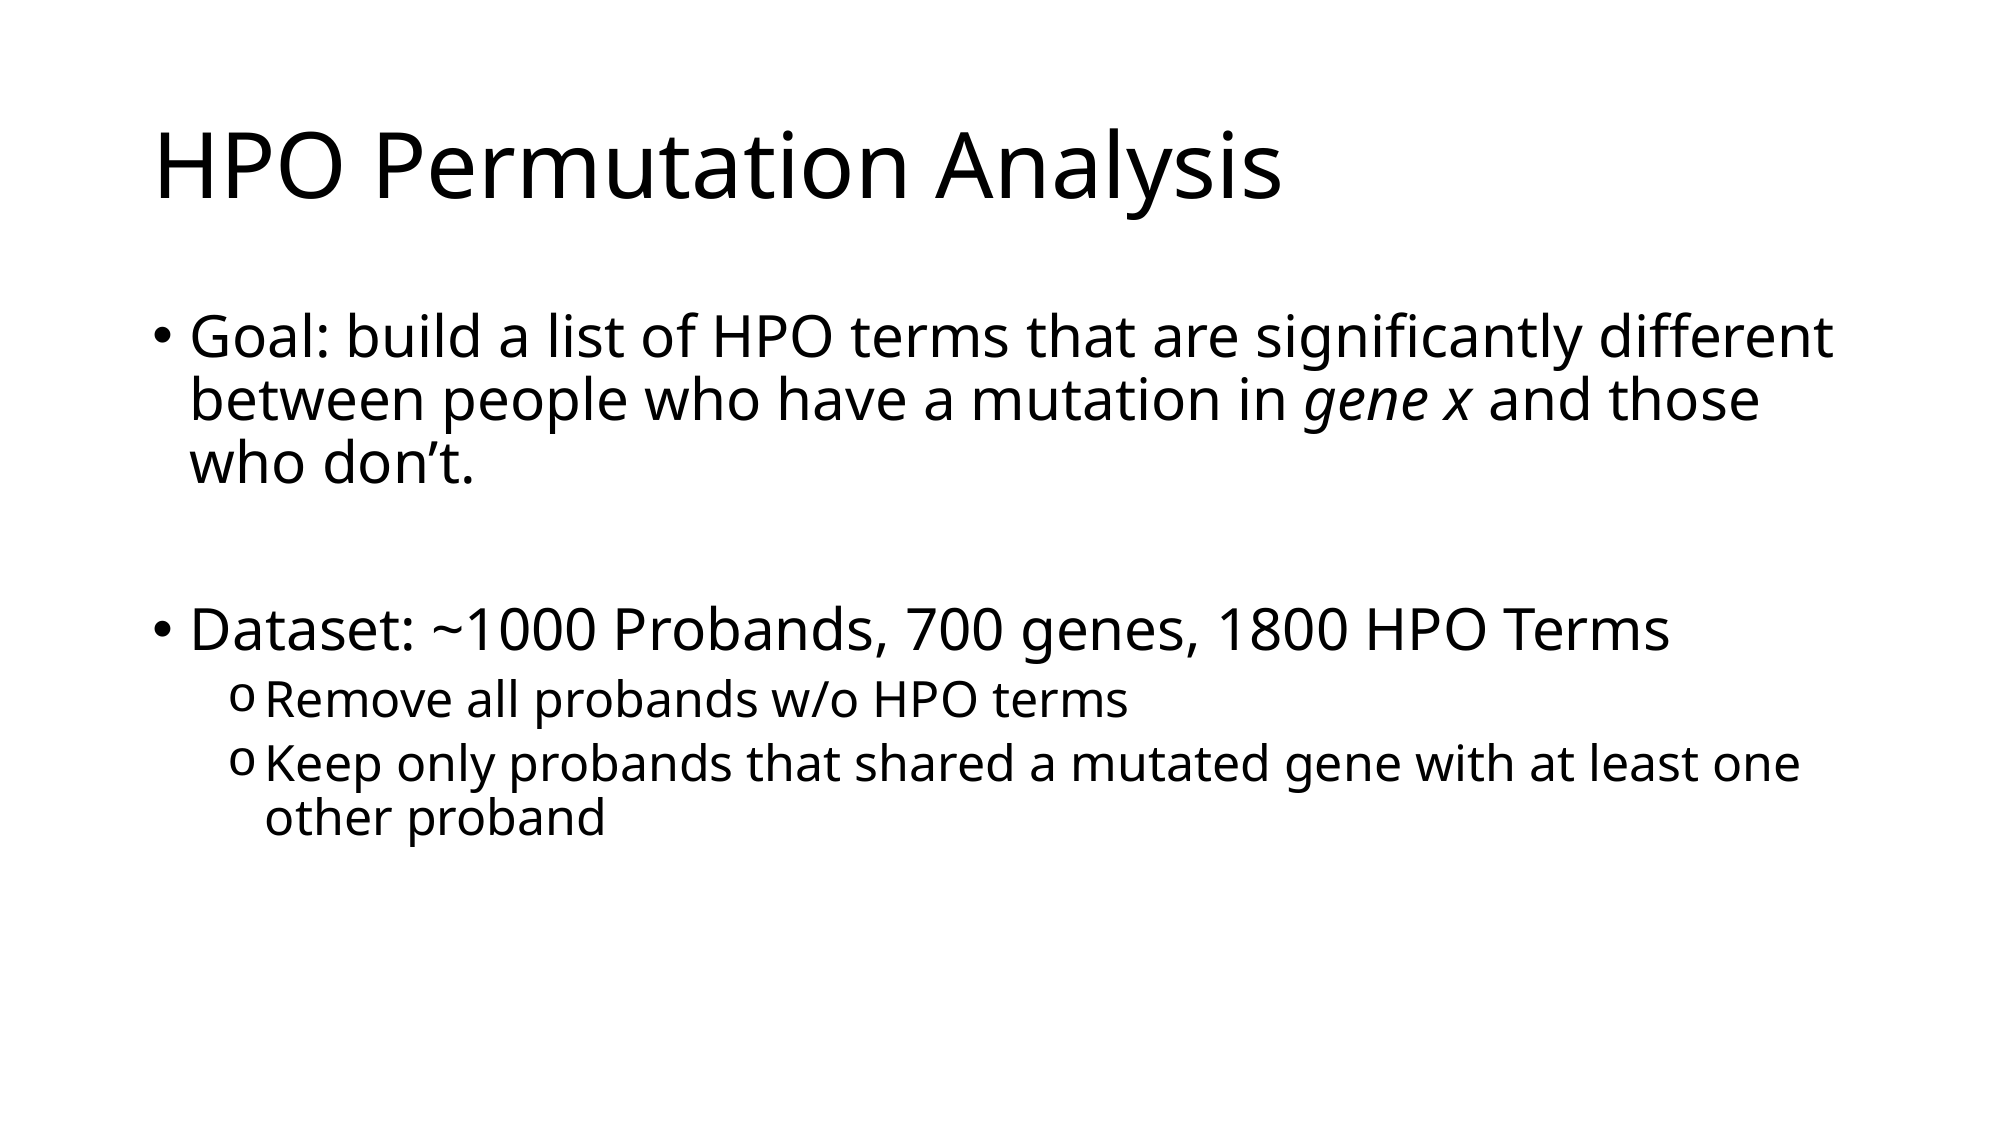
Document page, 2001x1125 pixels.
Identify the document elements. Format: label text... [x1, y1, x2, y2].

list Goal: build a list of HPO terms that are significantly different between people who have a mutation in gene x and those who don’t. Dataset: ~1000 Probands, 700 genes, 1800 HPO Terms Remove all probands w/o HPO terms Keep only probands that shared a mutated gene with at least one other proband [137, 299, 1863, 1014]
title HPO Permutation Analysis [137, 59, 1863, 278]
